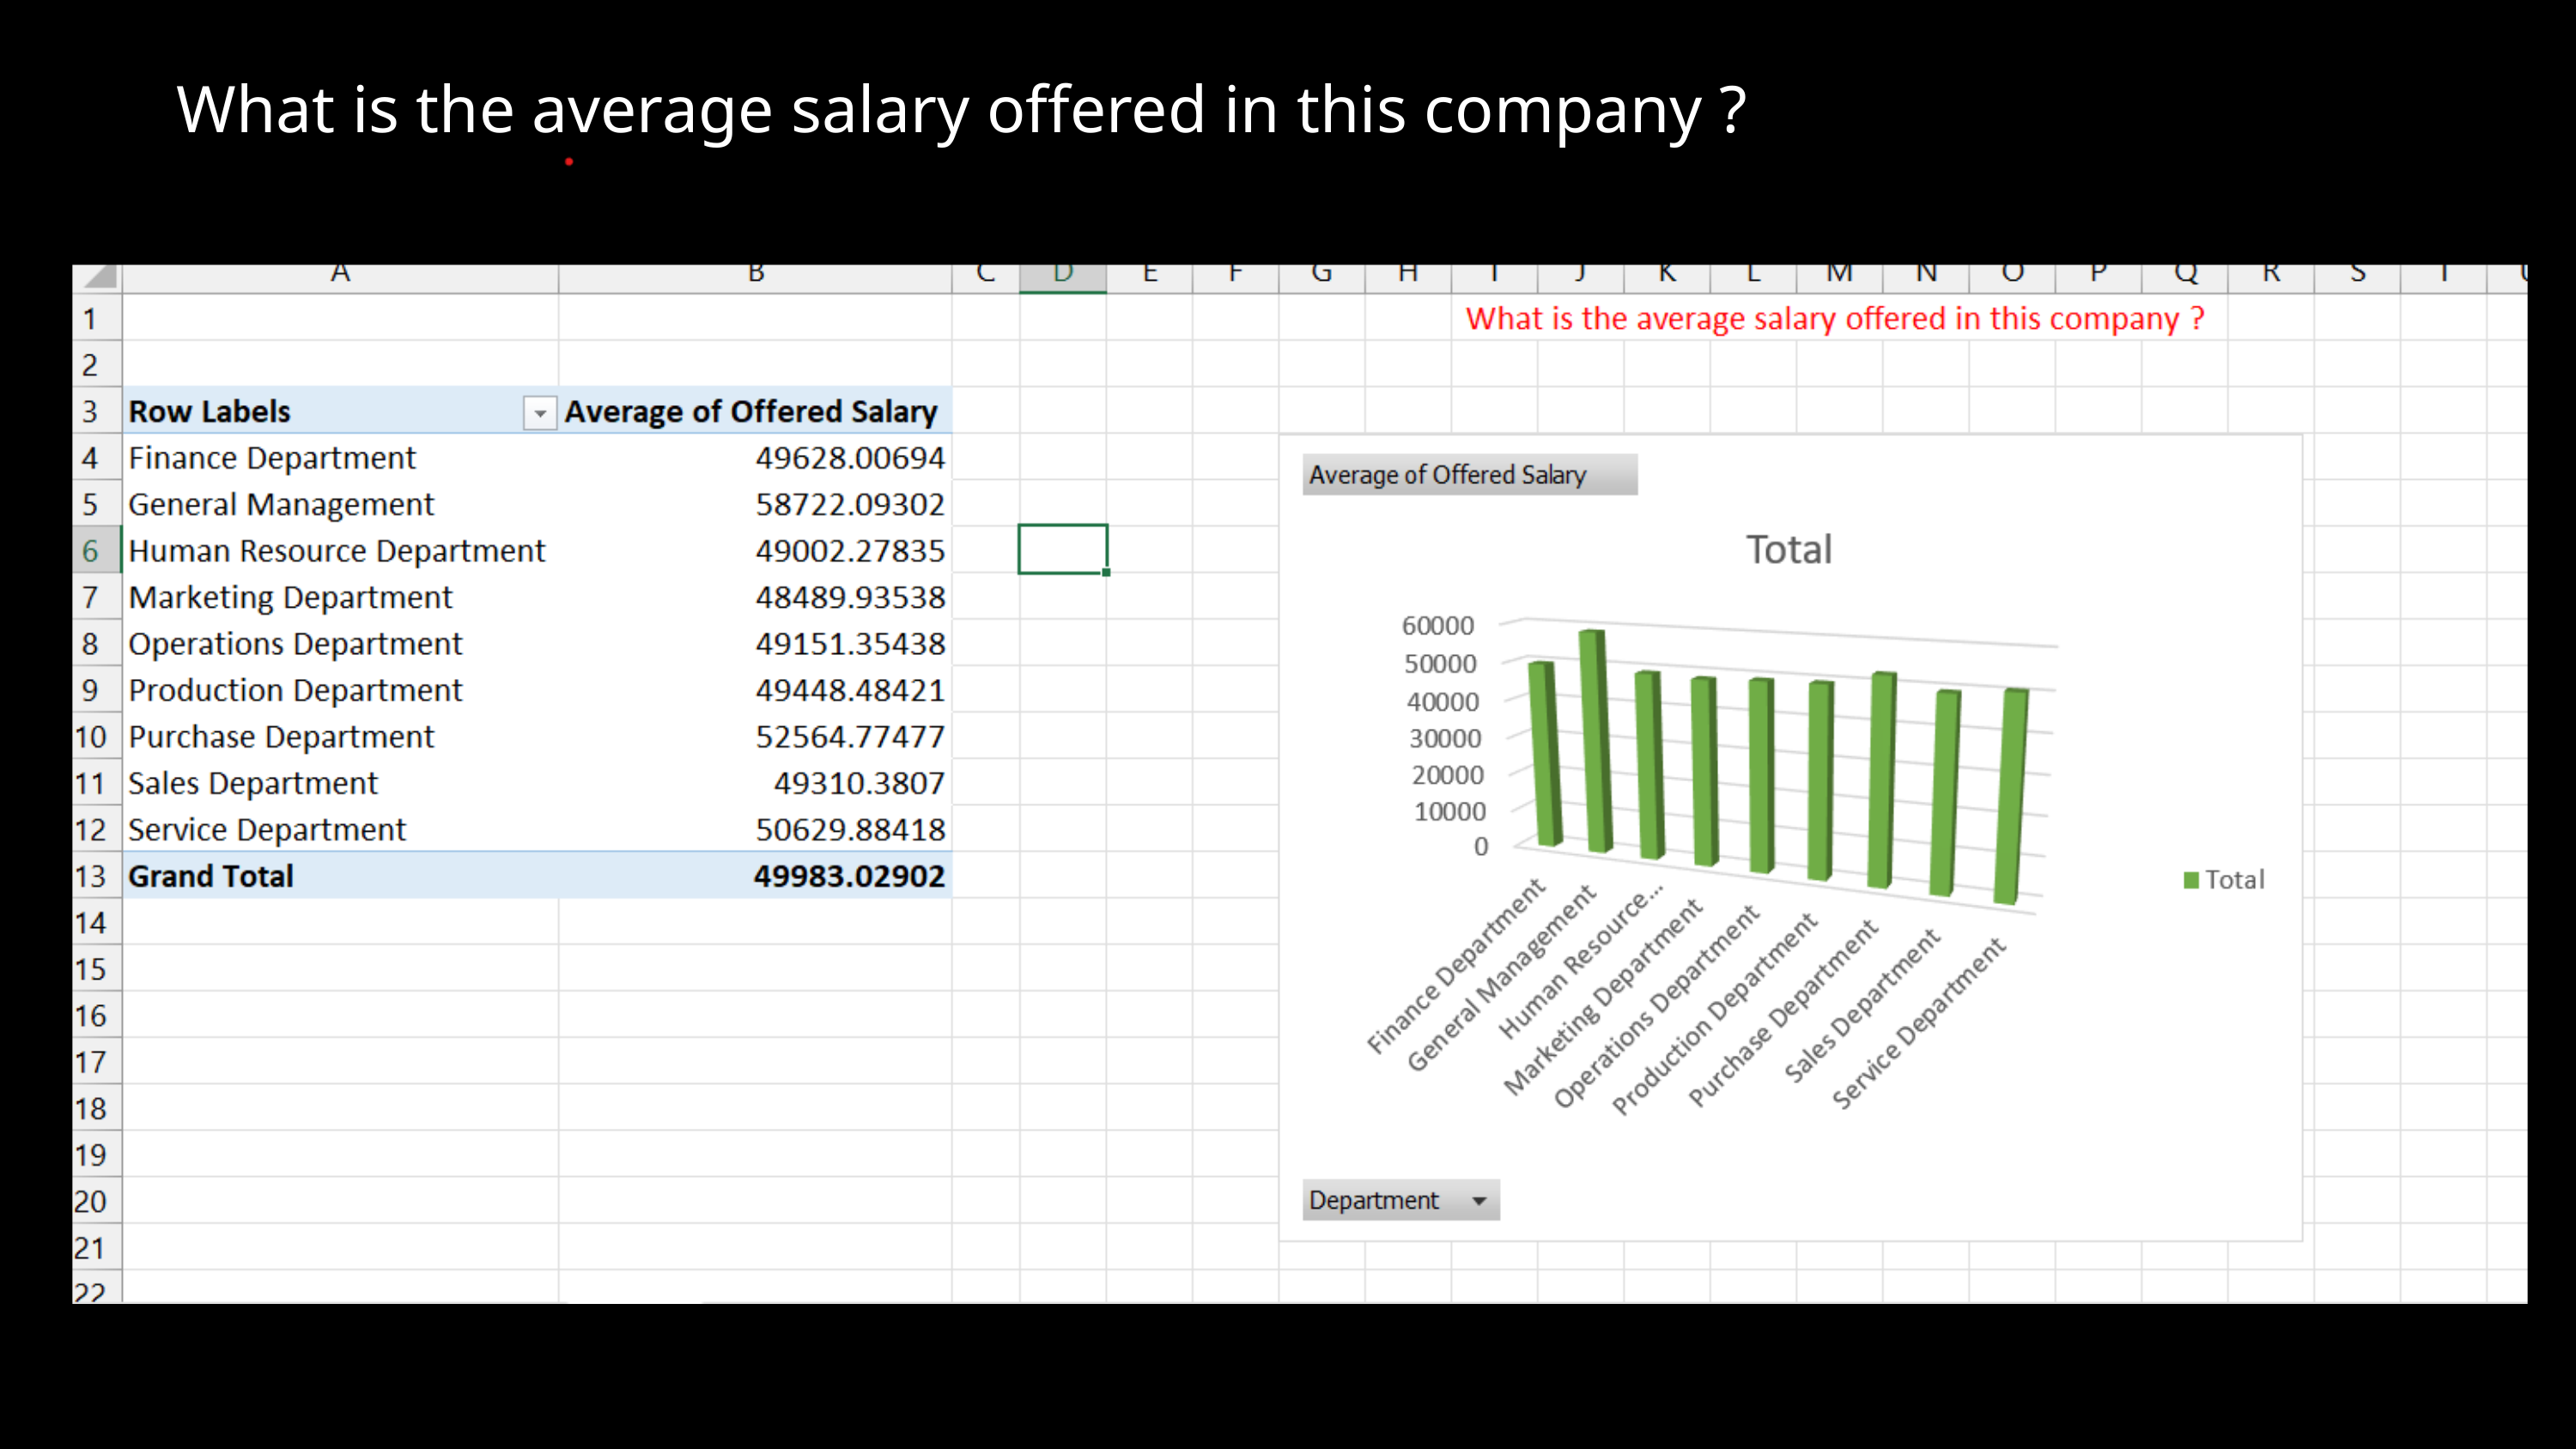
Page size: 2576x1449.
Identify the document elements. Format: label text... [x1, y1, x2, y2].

text_box [72, 155, 2528, 1304]
text_box What is the average salary offered in this company ? [144, 68, 1764, 146]
